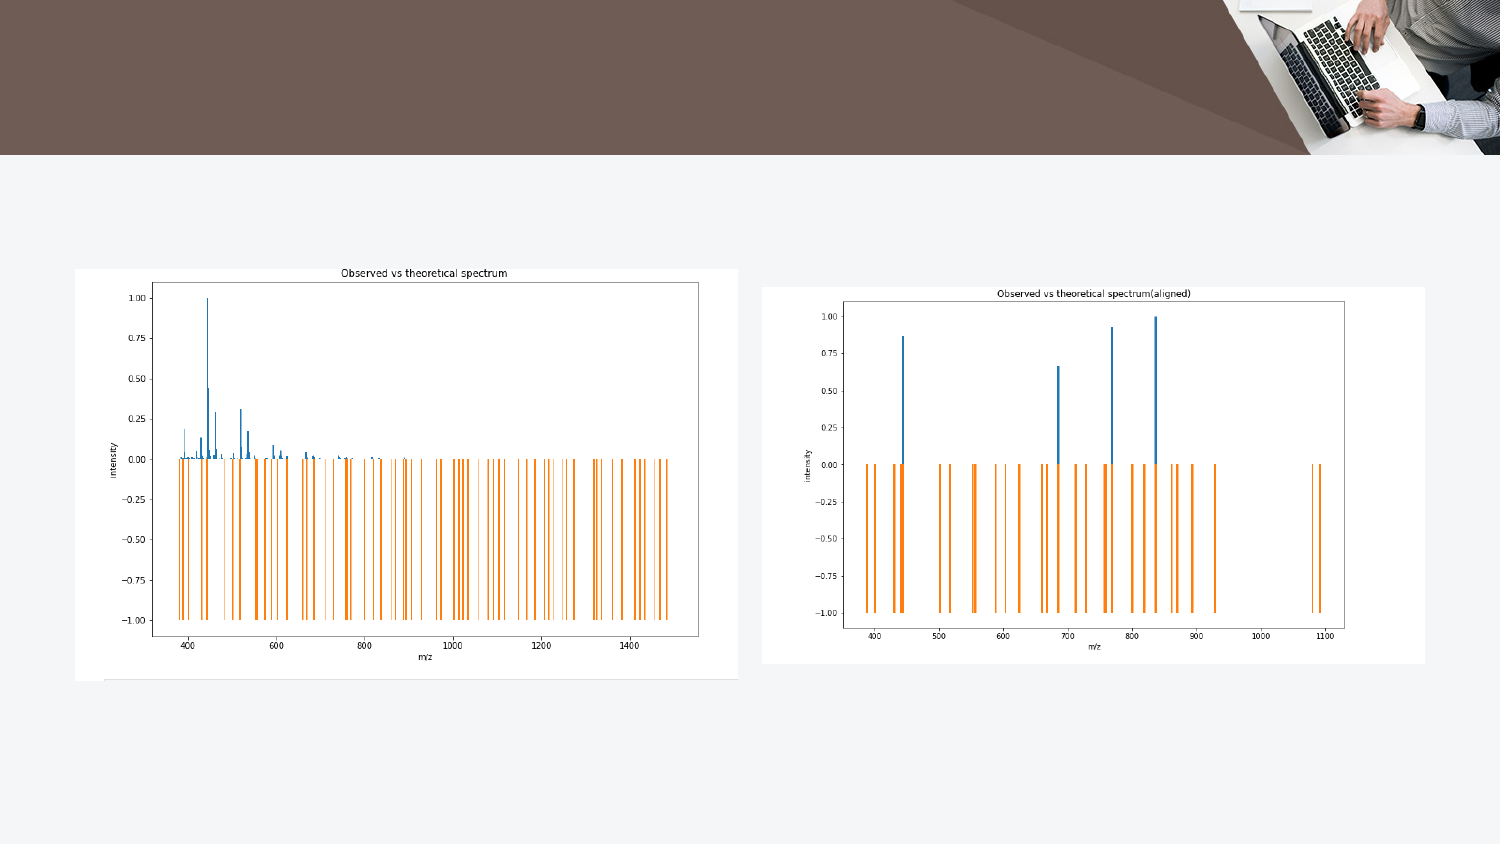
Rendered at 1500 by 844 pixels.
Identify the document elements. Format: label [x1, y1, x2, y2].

list [762, 286, 1426, 664]
picture [0, 0, 1500, 844]
list [74, 269, 738, 681]
